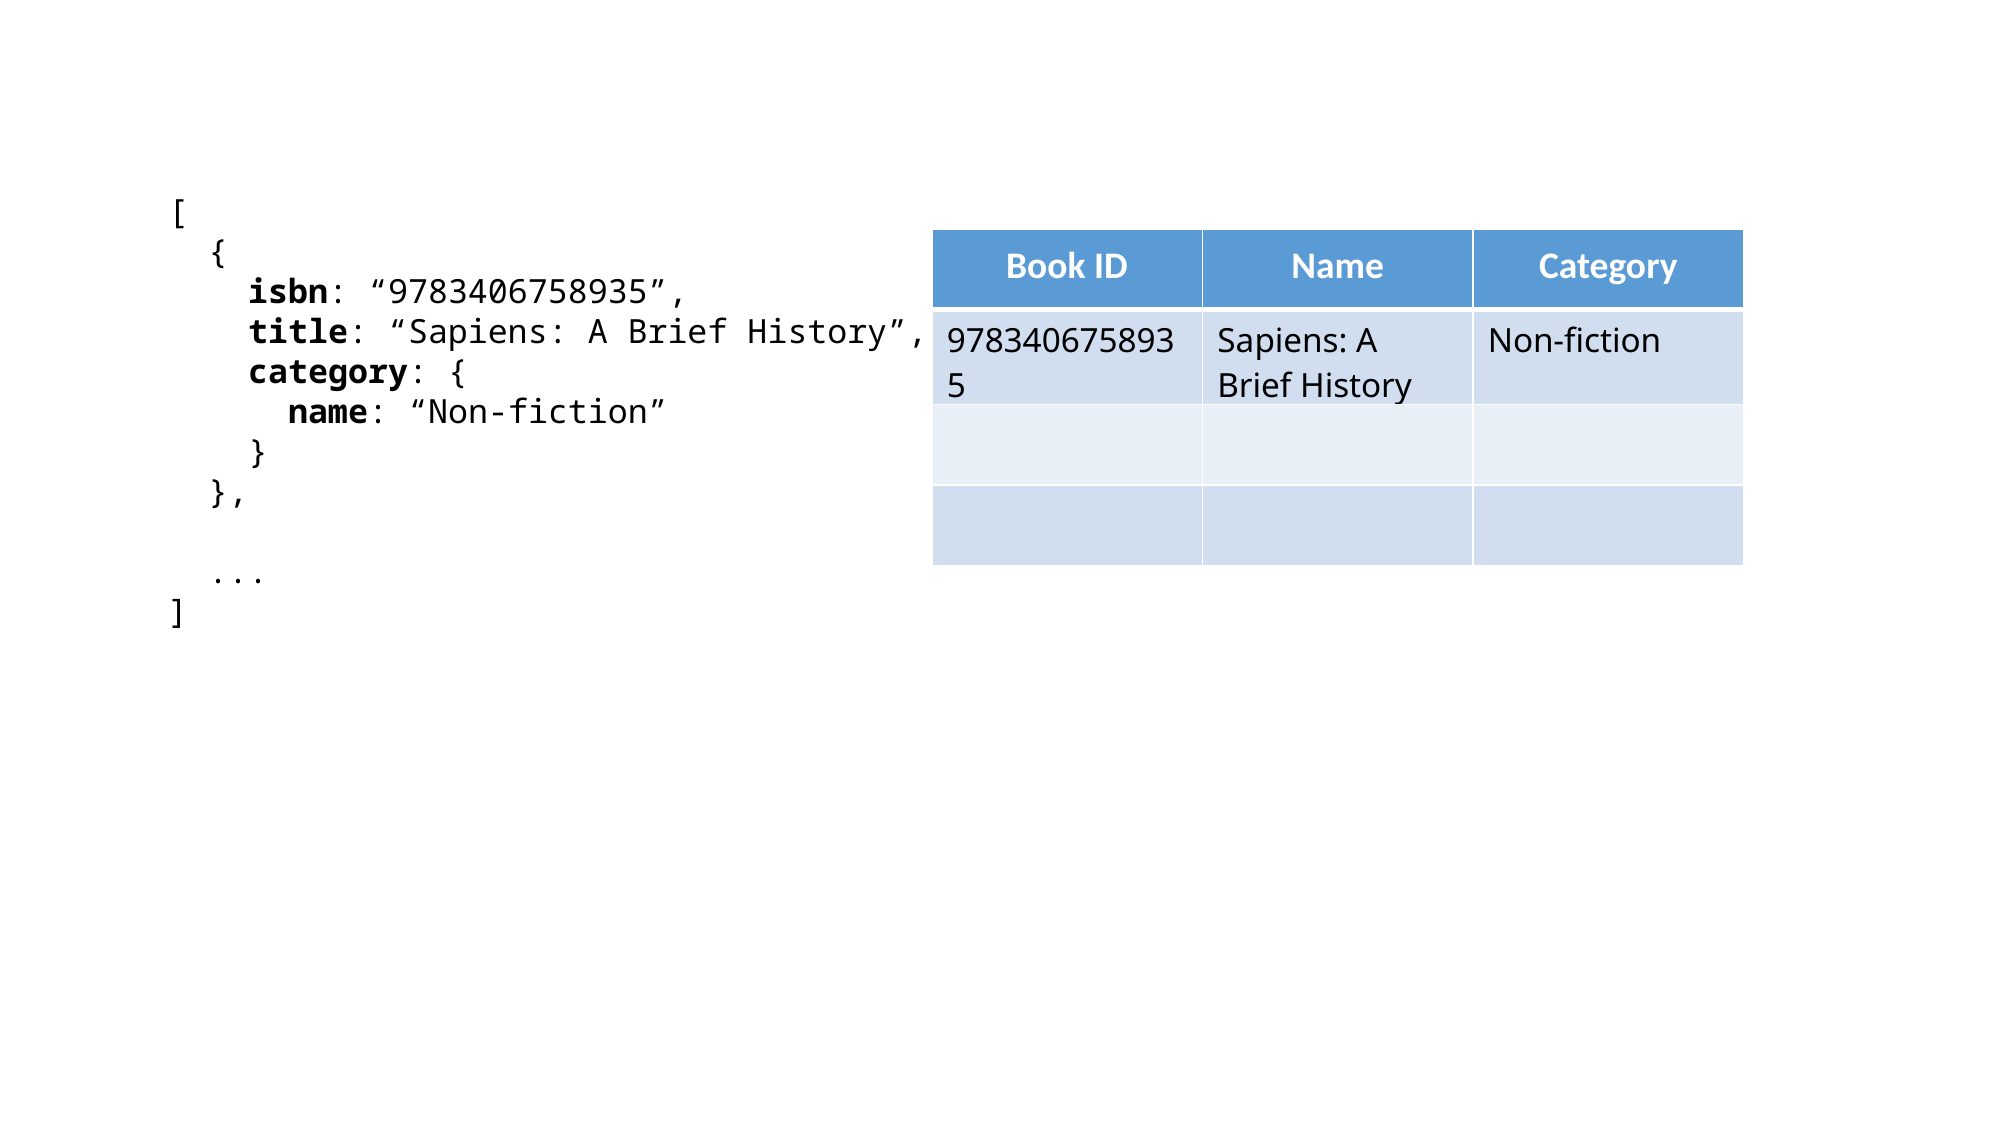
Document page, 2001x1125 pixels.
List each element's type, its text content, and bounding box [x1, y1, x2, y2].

table_header Book ID [933, 230, 1202, 307]
table_cell Non-fiction [1474, 312, 1743, 404]
table_header Name [1203, 230, 1472, 307]
text_box [ { isbn: “9783406758935”, title: “Sapiens: A Brief History”, category: { name: “Non-fiction” } }, ... ] [153, 183, 943, 678]
table_cell [1474, 405, 1743, 484]
table_cell [1474, 486, 1743, 565]
table_cell Sapiens: A Brief History [1203, 312, 1472, 404]
table_cell [1203, 405, 1472, 484]
table_cell [1203, 486, 1472, 565]
table_header Category [1474, 230, 1743, 307]
table_cell [933, 486, 1202, 565]
table_cell [933, 405, 1202, 484]
table_cell 9783406758935 [933, 312, 1202, 404]
